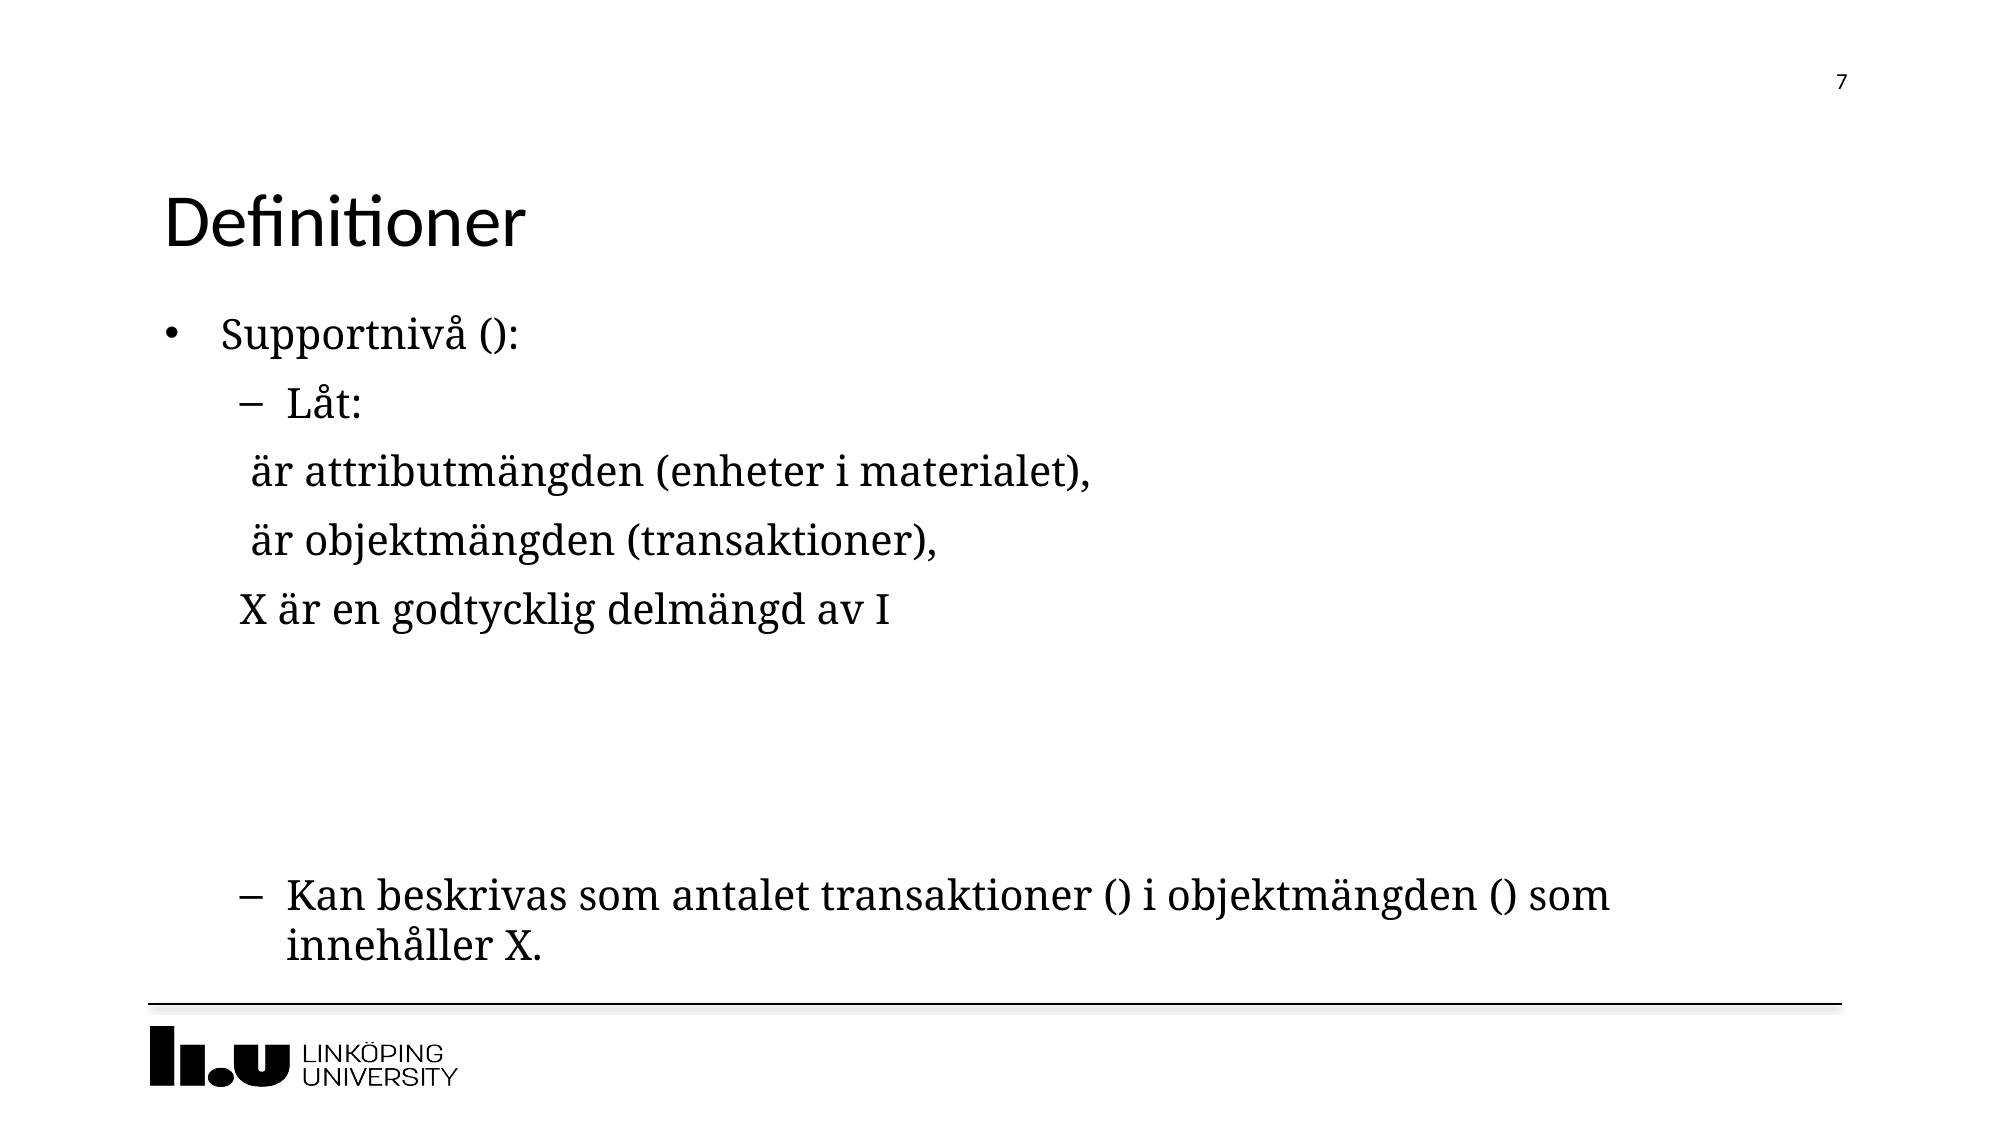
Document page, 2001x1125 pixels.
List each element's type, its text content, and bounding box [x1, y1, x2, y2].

picture [150, 1026, 458, 1087]
slide_number 7 [1741, 59, 1863, 103]
title Definitioner [149, 163, 1843, 301]
